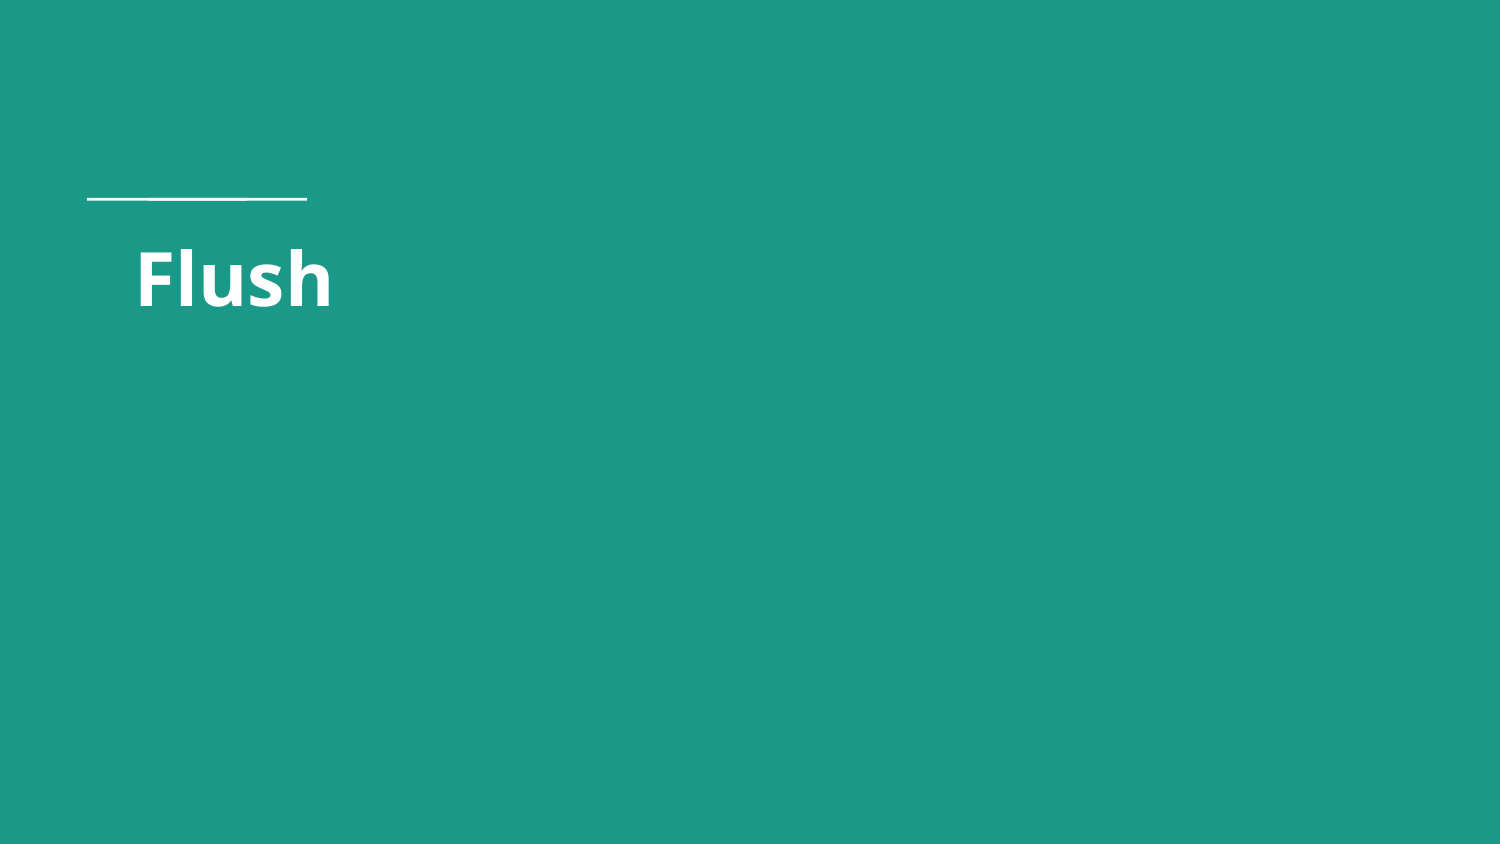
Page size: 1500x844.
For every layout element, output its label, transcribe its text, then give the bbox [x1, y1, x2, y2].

title Flush [119, 216, 1381, 466]
